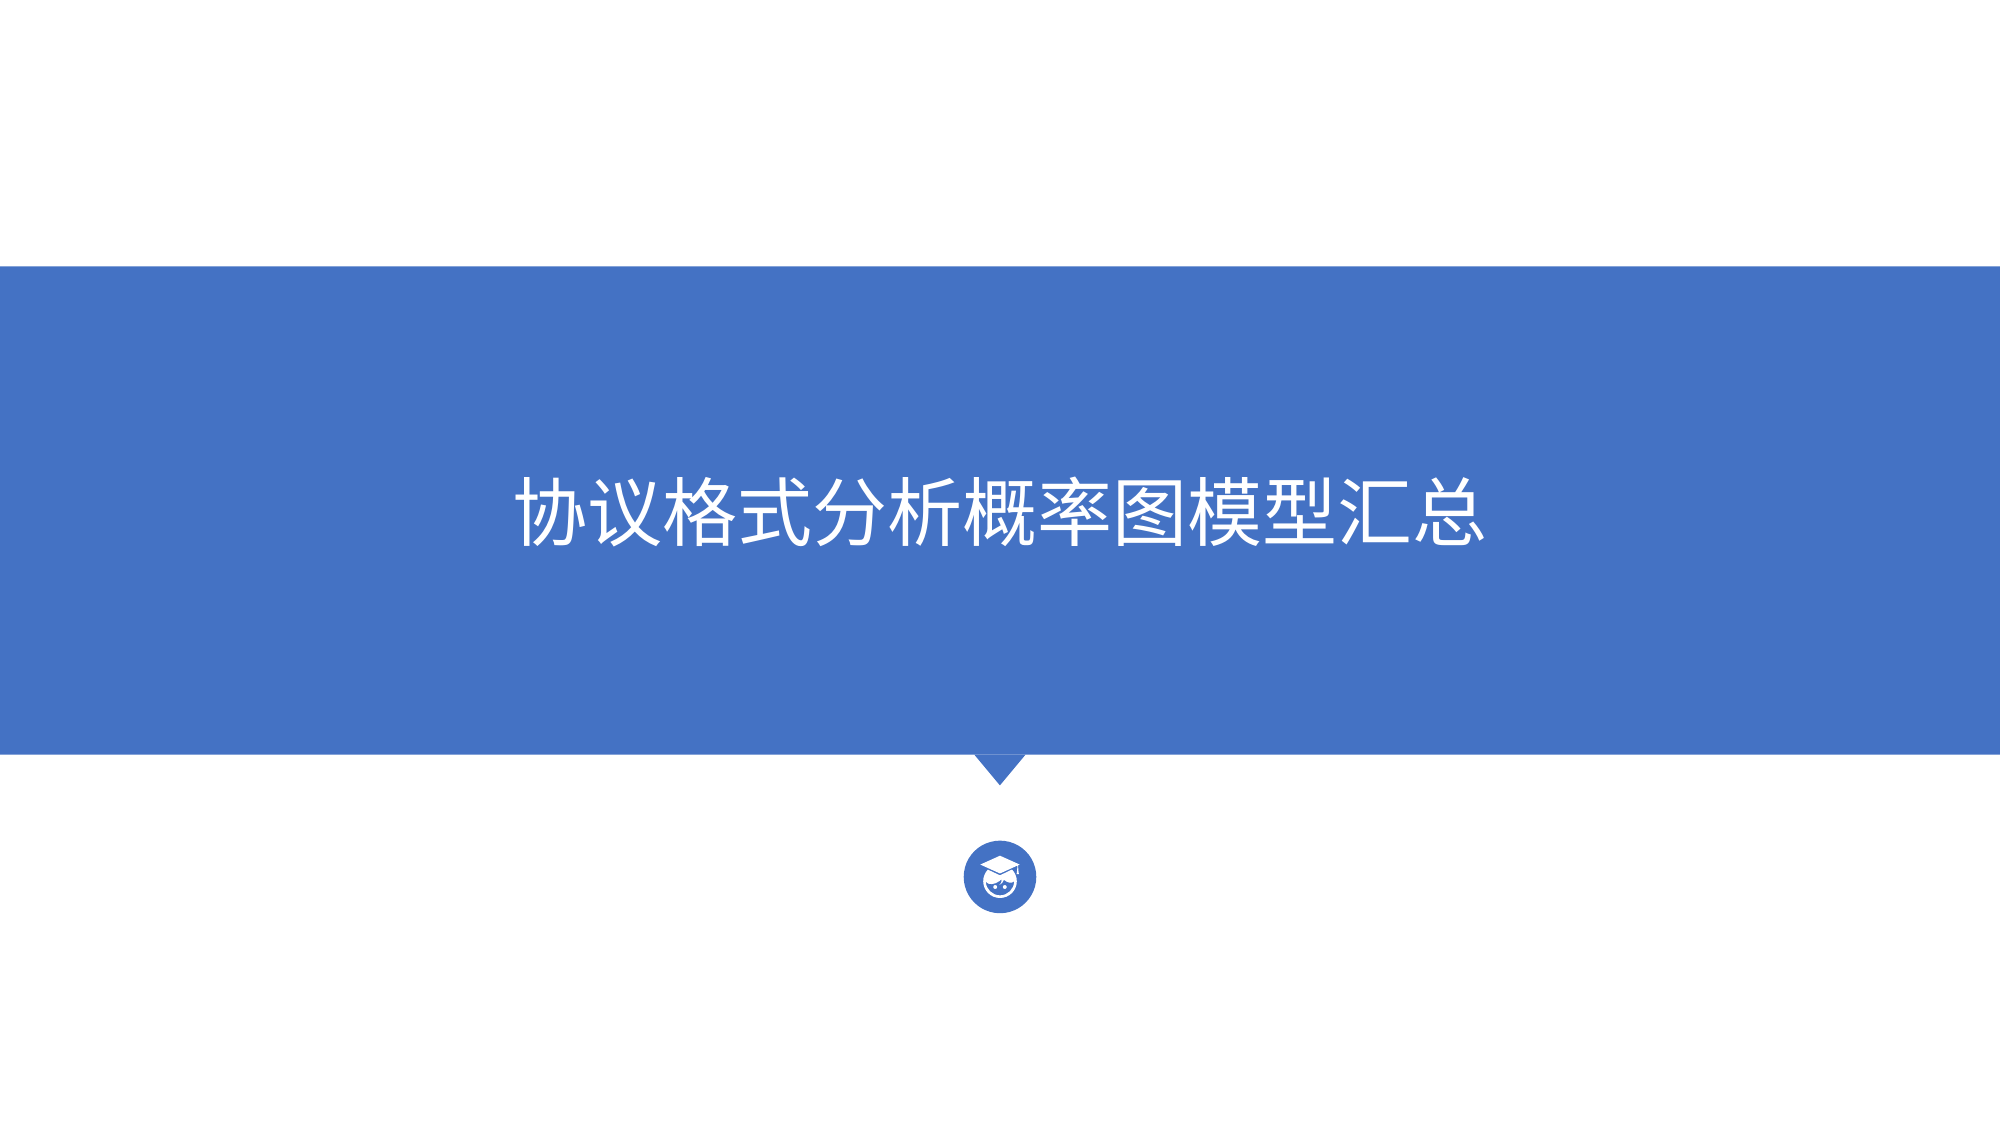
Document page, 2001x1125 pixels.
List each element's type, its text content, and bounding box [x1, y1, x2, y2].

text_box 协议格式分析概率图模型汇总 [0, 265, 2000, 756]
text_box [972, 753, 1028, 787]
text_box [963, 840, 1037, 914]
